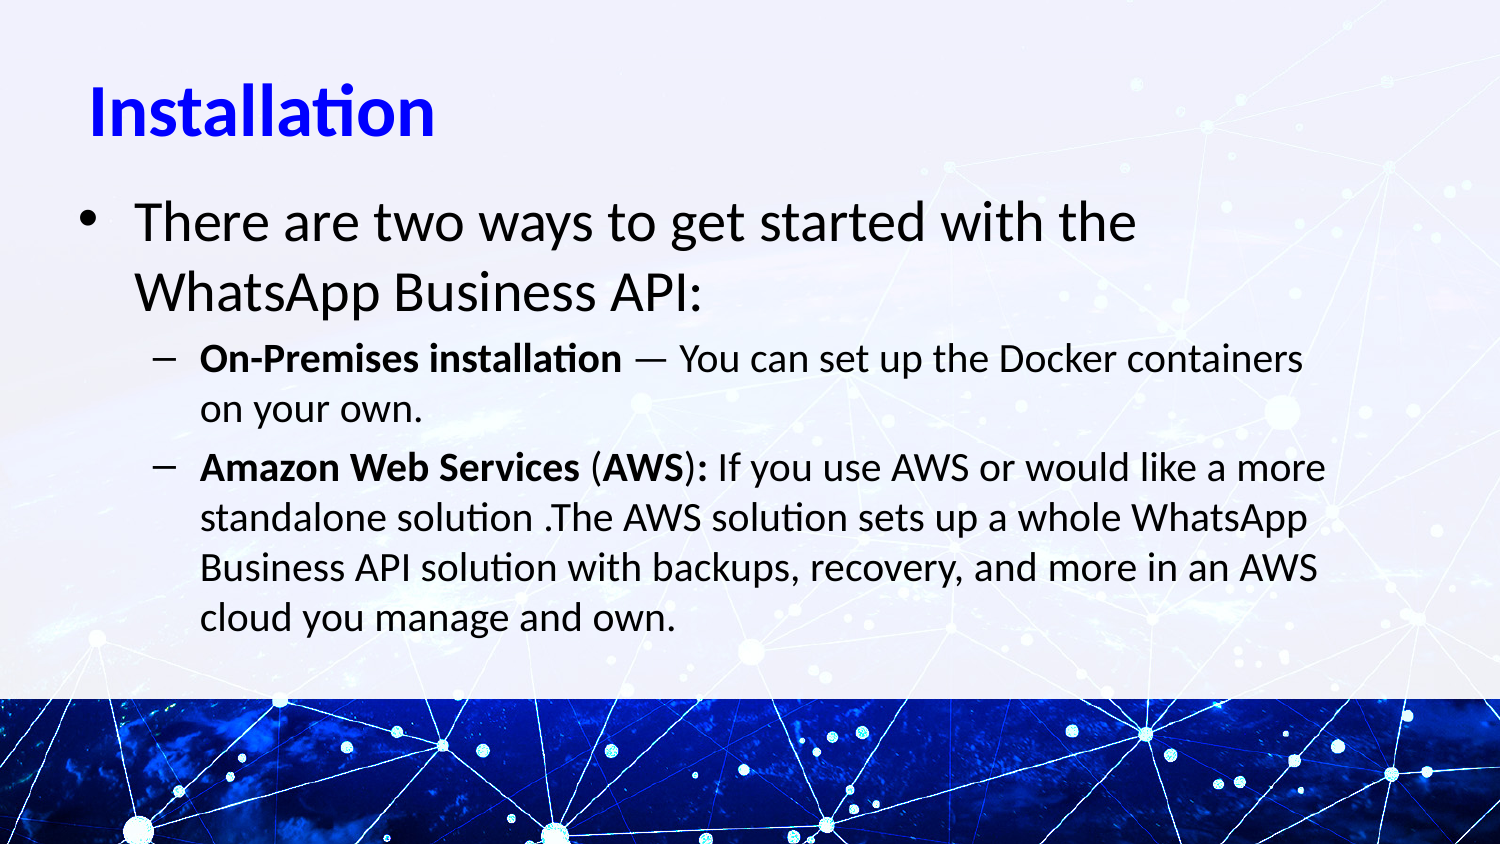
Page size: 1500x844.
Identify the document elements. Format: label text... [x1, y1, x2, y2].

title Installation [73, 44, 1427, 170]
list There are two ways to get started with the WhatsApp Business API: On-Premises installation — You can set up the Docker containers on your own. Amazon Web Services (AWS): If you use AWS or would like a more standalone solution .The AWS solution sets up a whole WhatsApp Business API solution with backups, recovery, and more in an AWS cloud you manage and own. [62, 175, 1354, 703]
picture [0, 0, 1500, 844]
